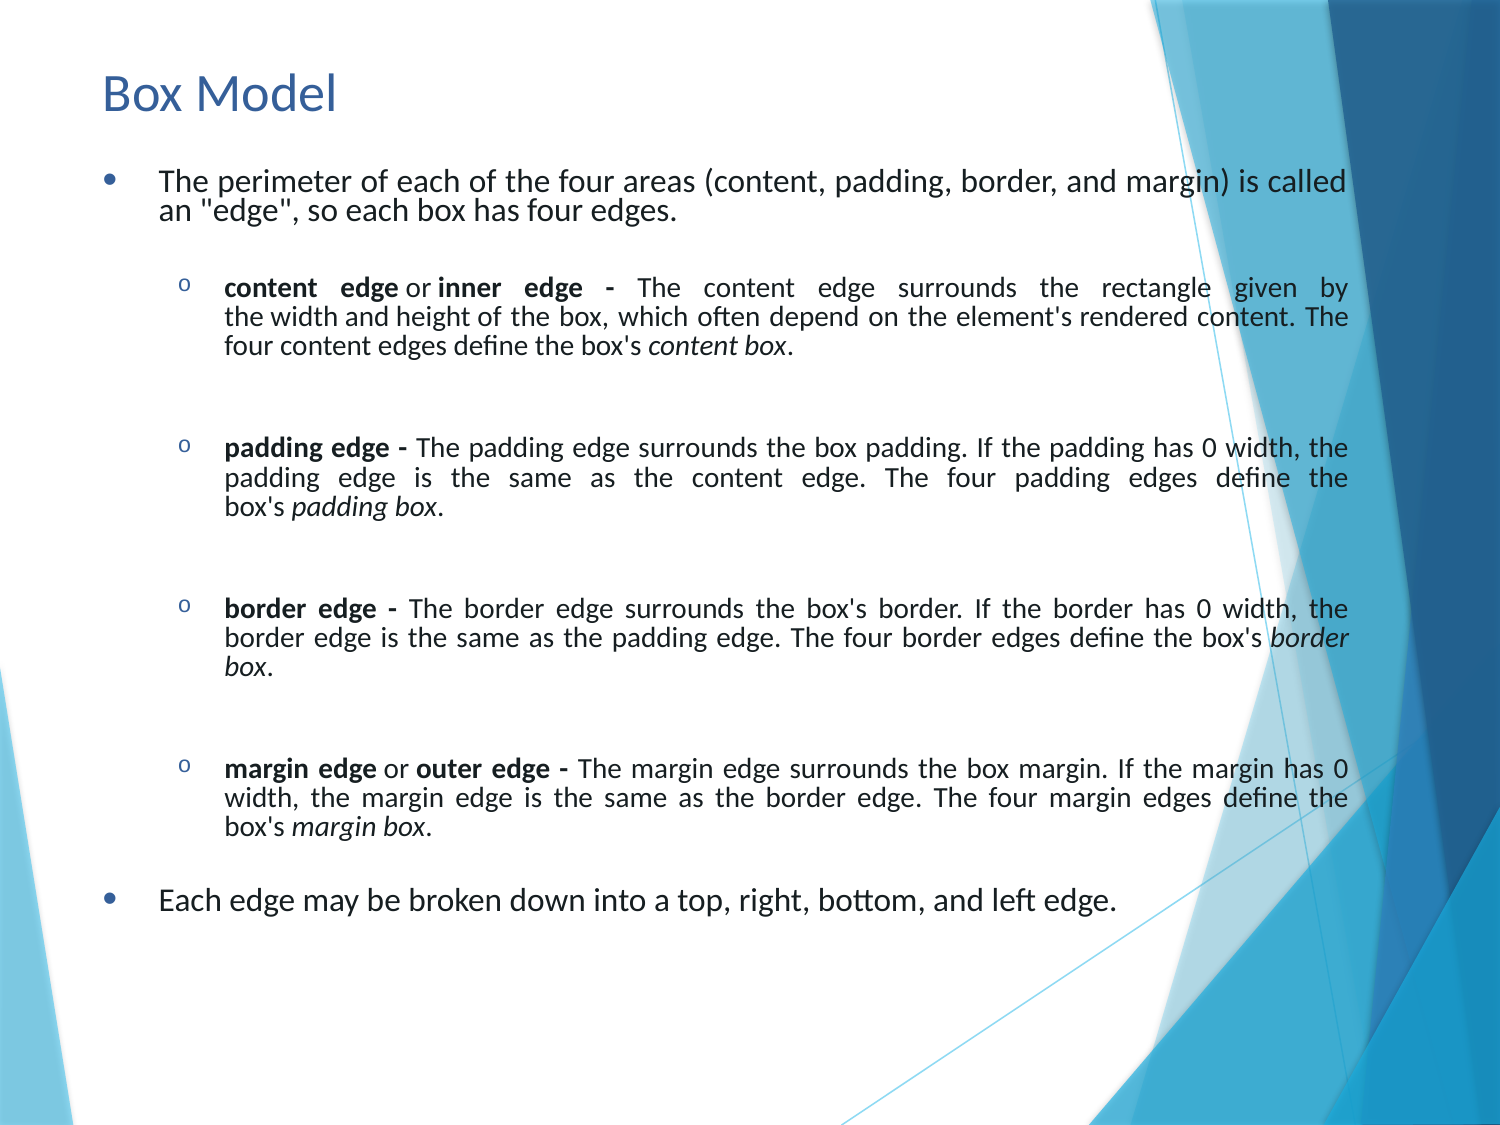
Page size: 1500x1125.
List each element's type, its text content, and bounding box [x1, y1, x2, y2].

title Box Model [87, 50, 1475, 163]
list The perimeter of each of the four areas (content, padding, border, and margin) is called an "edge", so each box has four edges. content edge or inner edge - The content edge surrounds the rectangle given by the width and height of the box, which often depend on the element's rendered content. The four content edges define the box's content box. padding edge - The padding edge surrounds the box padding. If the padding has 0 width, the padding edge is the same as the content edge. The four padding edges define the box's padding box. border edge - The border edge surrounds the box's border. If the border has 0 width, the border edge is the same as the padding edge. The four border edges define the box's border box. margin edge or outer edge - The margin edge surrounds the box margin. If the margin has 0 width, the margin edge is the same as the border edge. The four margin edges define the box's margin box. Each edge may be broken down into a top, right, bottom, and left edge. [87, 162, 1365, 1038]
